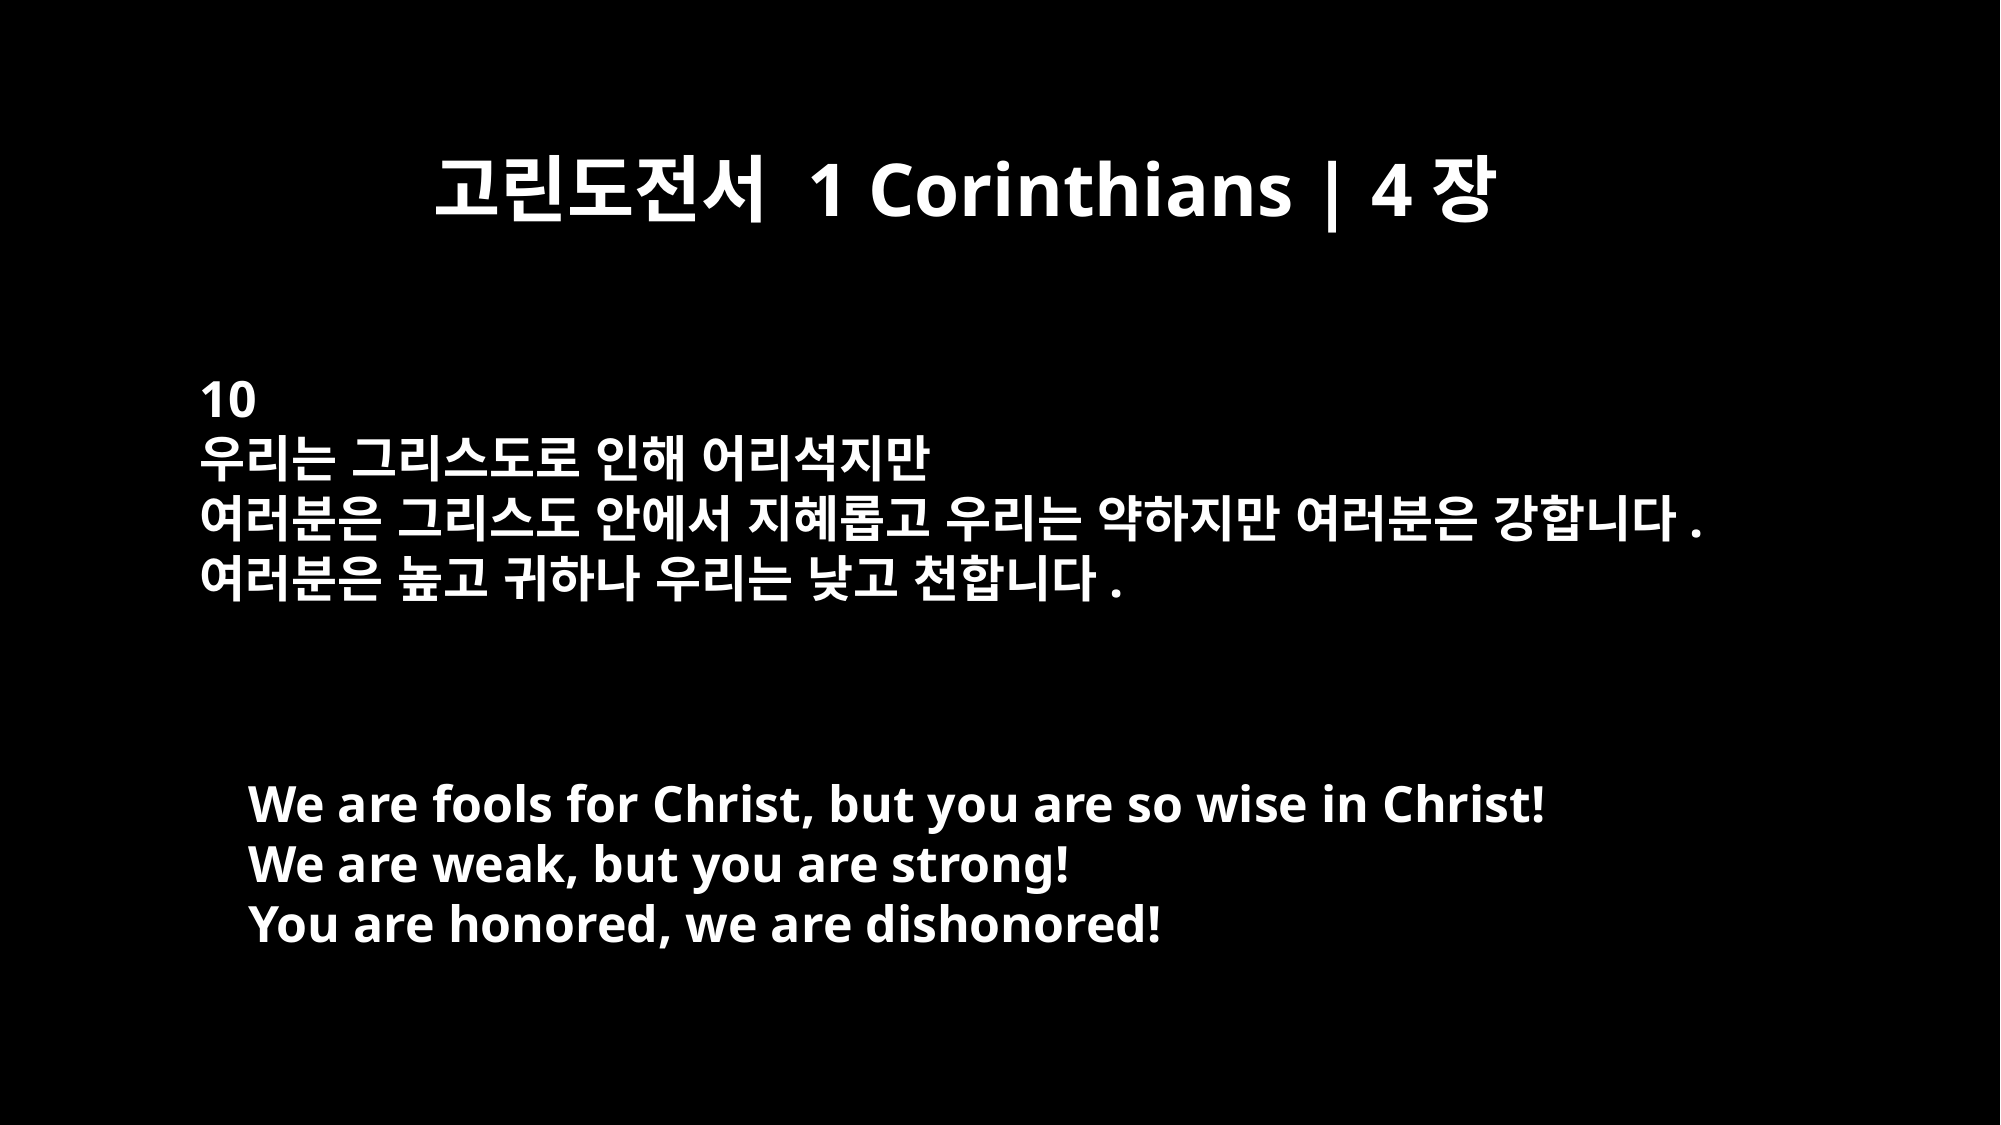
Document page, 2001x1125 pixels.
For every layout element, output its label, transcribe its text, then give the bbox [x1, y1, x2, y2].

text_box 10 우리는 그리스도로 인해 어리석지만 여러분은 그리스도 안에서 지혜롭고 우리는 약하지만 여러분은 강합니다. 여러분은 높고 귀하나 우리는 낮고 천합니다. [185, 359, 1732, 615]
text_box 고린도전서 1 Corinthians | 4장 [418, 136, 1514, 239]
text_box We are fools for Christ, but you are so wise in Christ! We are weak, but you are strong! You are honored, we are dishonored! [233, 764, 1575, 960]
